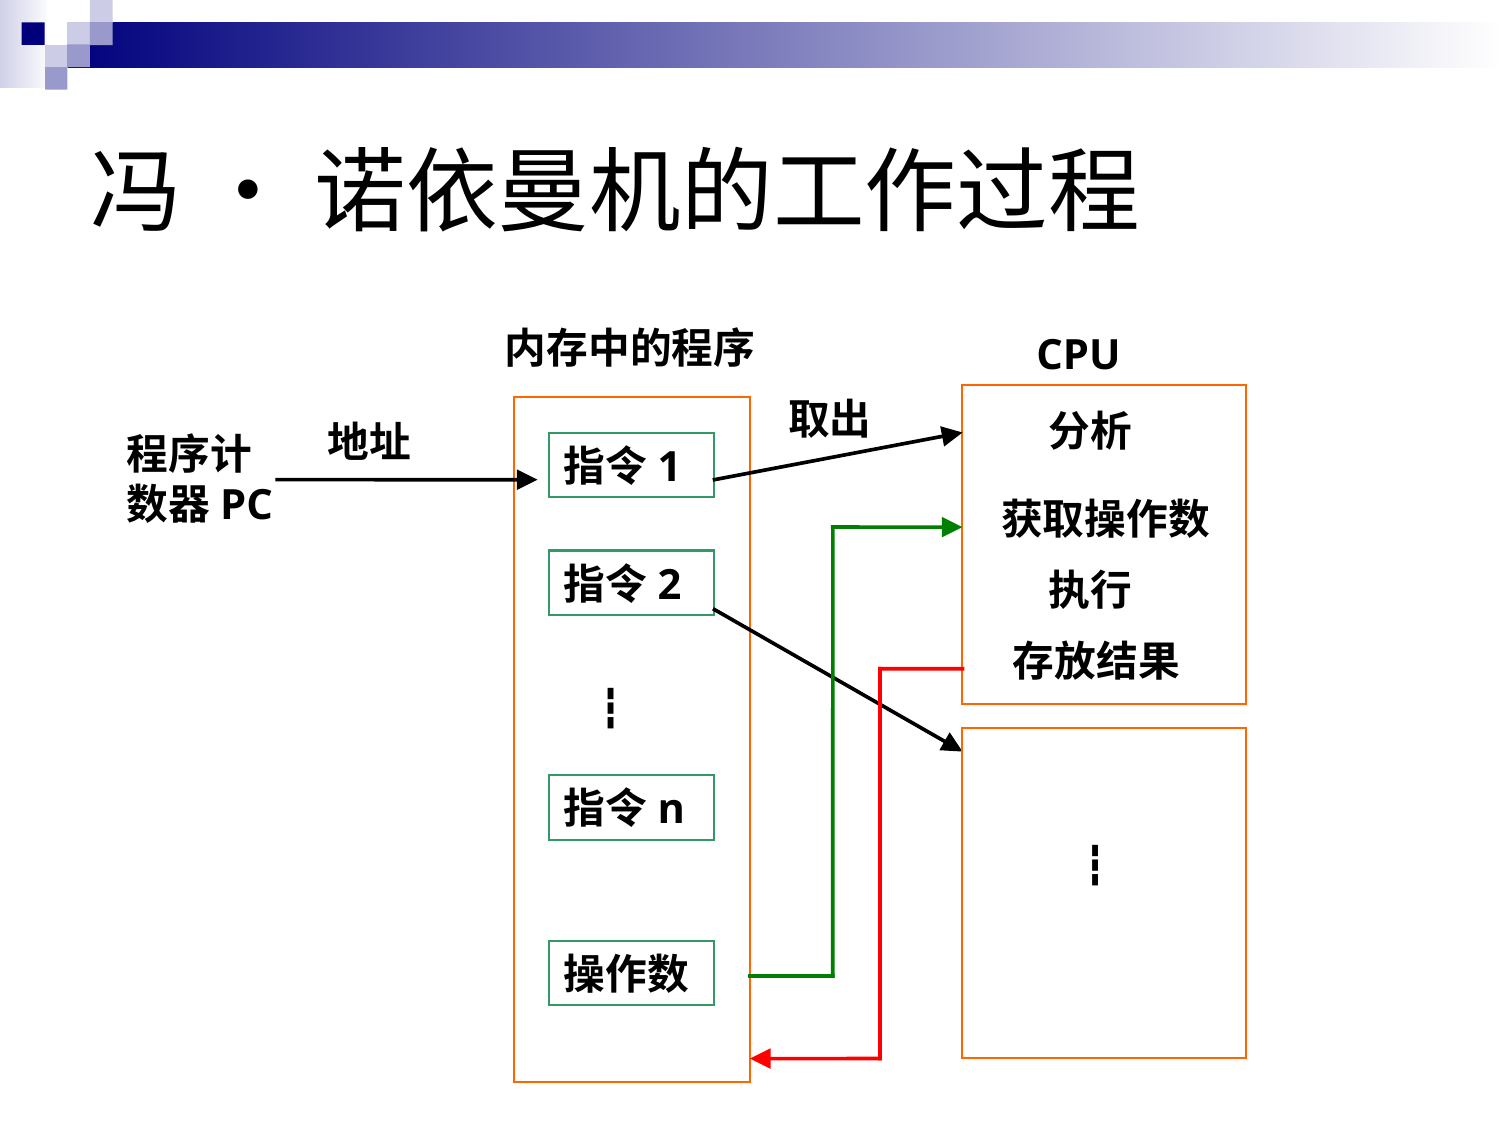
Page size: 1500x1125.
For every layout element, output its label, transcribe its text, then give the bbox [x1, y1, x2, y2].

text_box 分析 [1033, 397, 1164, 462]
text_box [277, 469, 538, 491]
text_box [962, 385, 1246, 705]
text_box CPU [1021, 320, 1175, 386]
text_box 执行 [1033, 556, 1164, 622]
text_box [750, 1048, 880, 1069]
text_box [880, 704, 962, 752]
text_box 程序计数器PC [111, 420, 301, 536]
text_box 操作数 [549, 940, 715, 1006]
title 冯 • 诺依曼机的工作过程 [74, 74, 1426, 301]
text_box ┇ [1069, 834, 1164, 894]
text_box [832, 516, 963, 538]
text_box [962, 727, 1246, 1059]
text_box 内存中的程序 [490, 314, 786, 380]
text_box 地址 [312, 408, 431, 474]
text_box 指令2 [549, 550, 715, 616]
text_box 存放结果 [998, 627, 1211, 693]
text_box [513, 397, 750, 1083]
text_box 取出 [773, 385, 927, 451]
text_box ┇ [584, 676, 680, 736]
text_box 获取操作数 [986, 485, 1247, 551]
text_box 指令n [549, 774, 715, 840]
text_box [927, 426, 963, 447]
